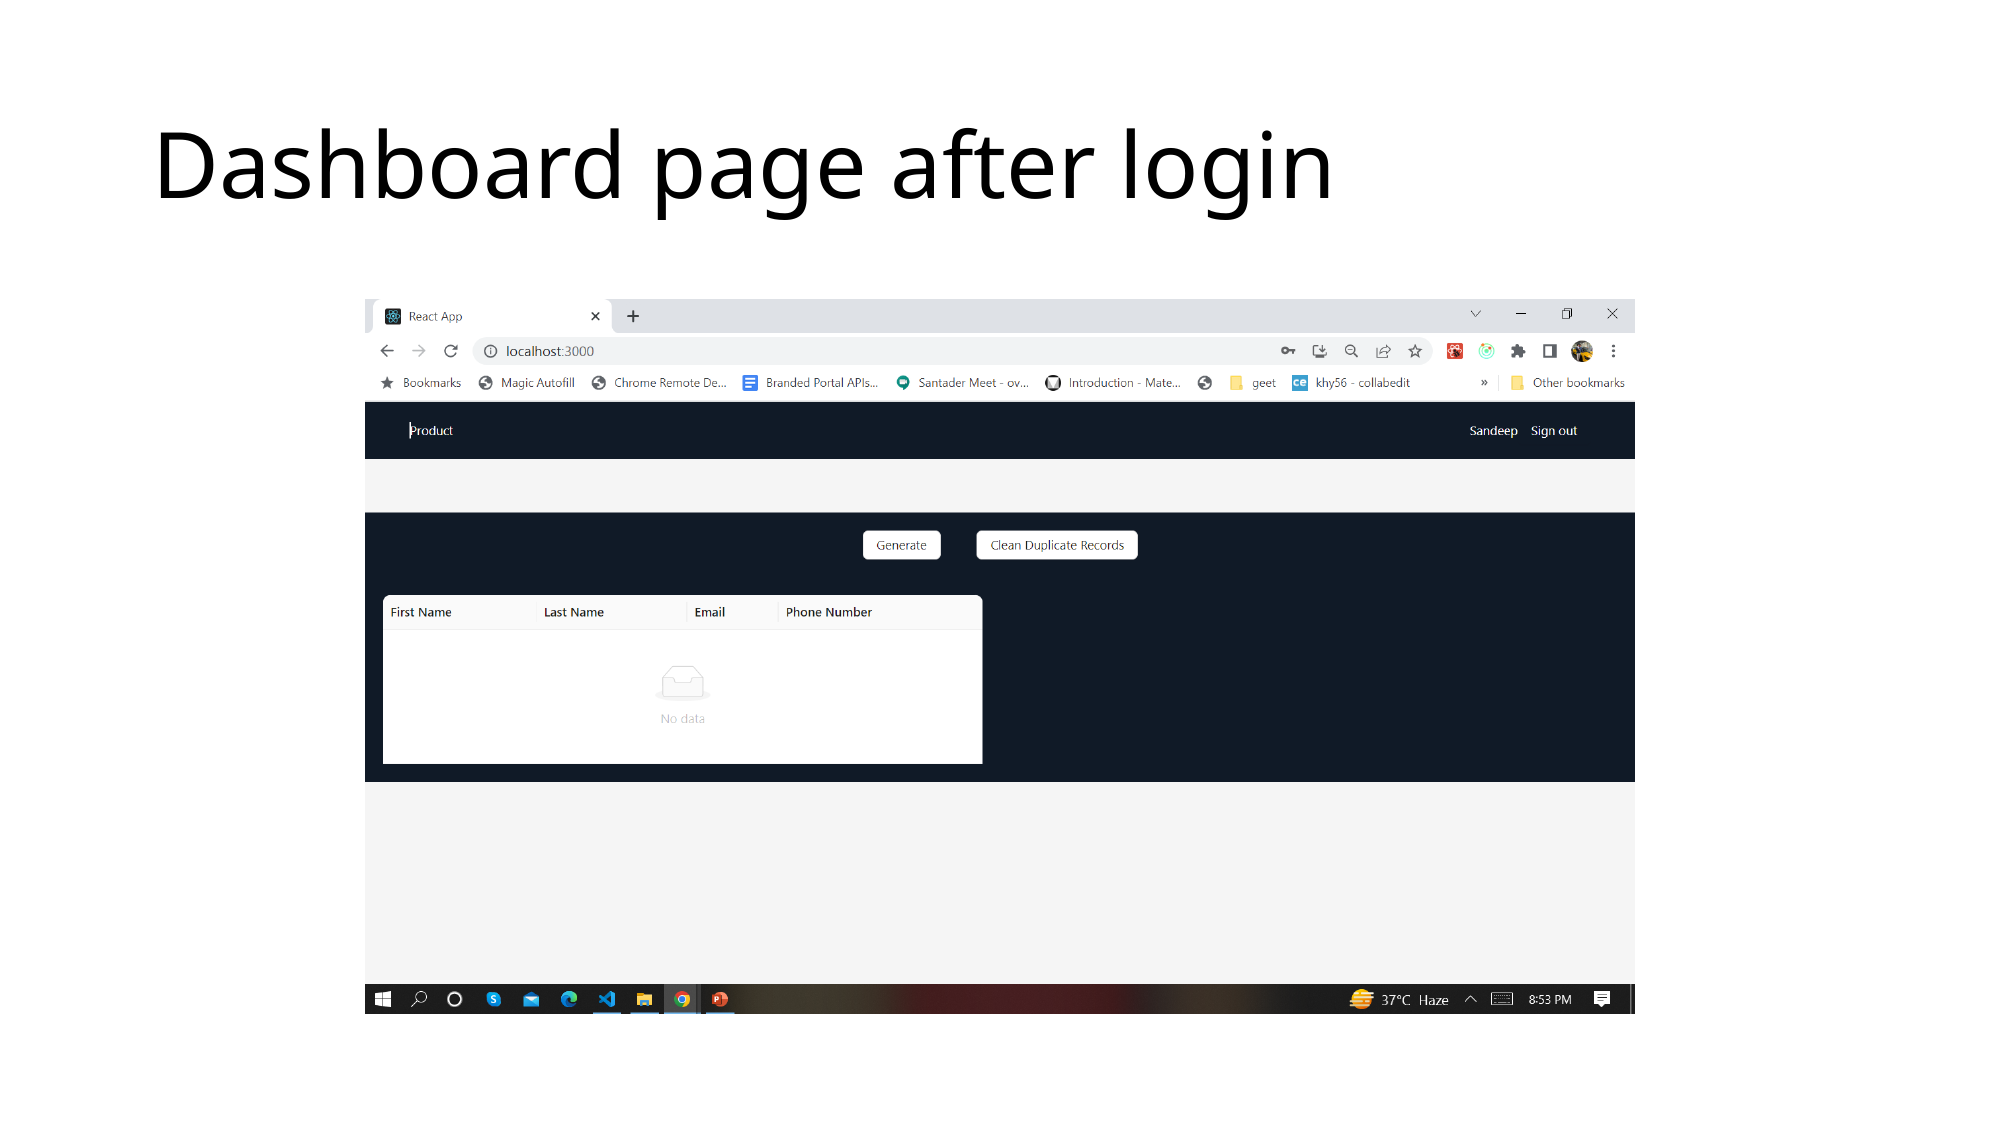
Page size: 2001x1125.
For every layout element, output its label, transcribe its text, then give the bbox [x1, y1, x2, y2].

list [365, 299, 1635, 1014]
title Dashboard page after login [137, 59, 1863, 278]
